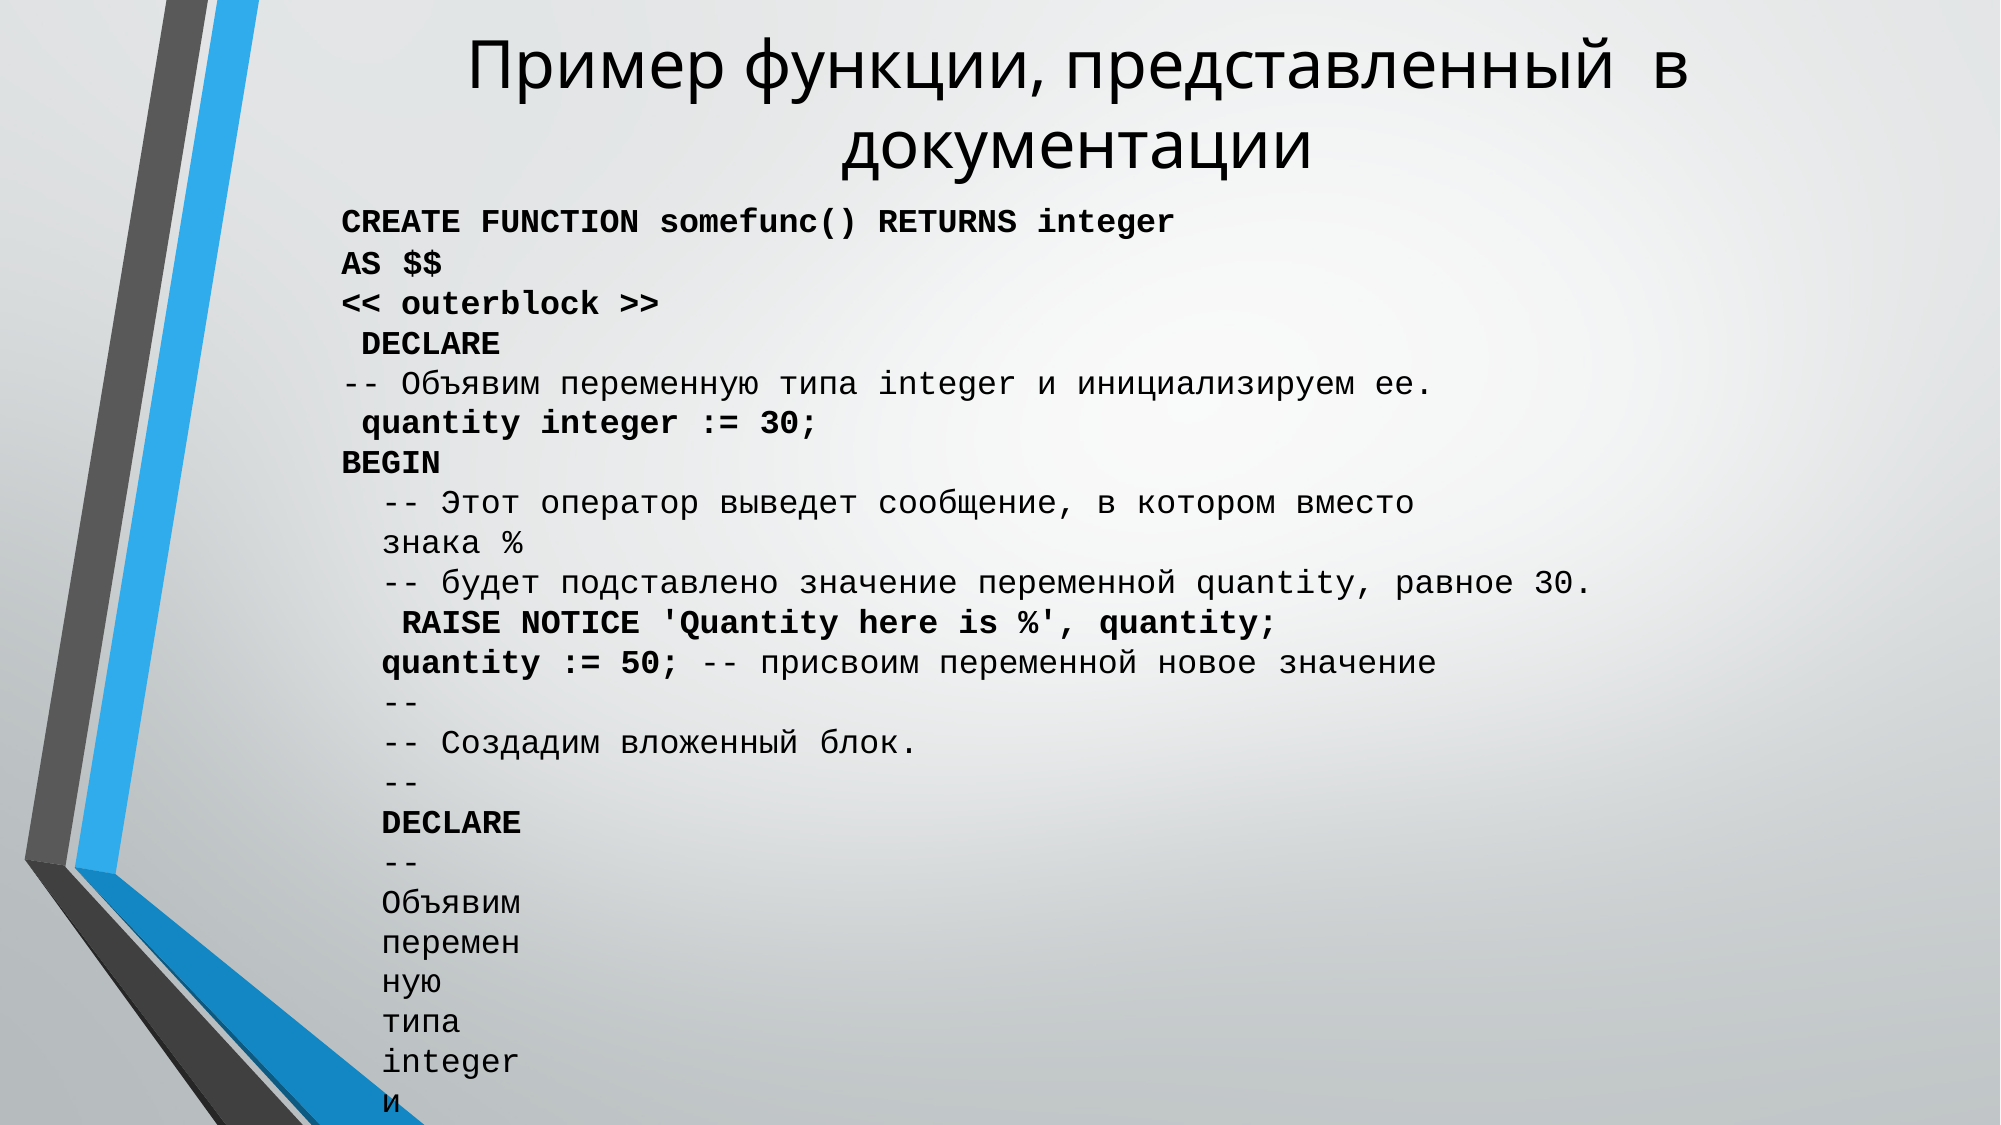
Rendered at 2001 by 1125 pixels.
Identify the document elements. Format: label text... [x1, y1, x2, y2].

title Пример функции, представленный в документации [364, 5, 1791, 196]
text_box CREATE FUNCTION somefunc() RETURNS integer AS $$ << outerblock >> DECLARE -- Объявим переменную типа integer и инициализируем ее. quantity integer := 30; BEGIN -- Этот оператор выведет сообщение, в котором вместо знака % -- будет подставлено значение переменной quantity, равное 30. RAISE NOTICE 'Quantity here is %', quantity; quantity := 50; -- присвоим переменной новое значение -- -- Создадим вложенный блок. -- DECLARE -- Объявим переменную типа integer и инициализируем ее. -- Имя этой переменой такое же, как и переменной в главном -- блоке. quantity integer := 80; [339, 197, 1607, 1125]
